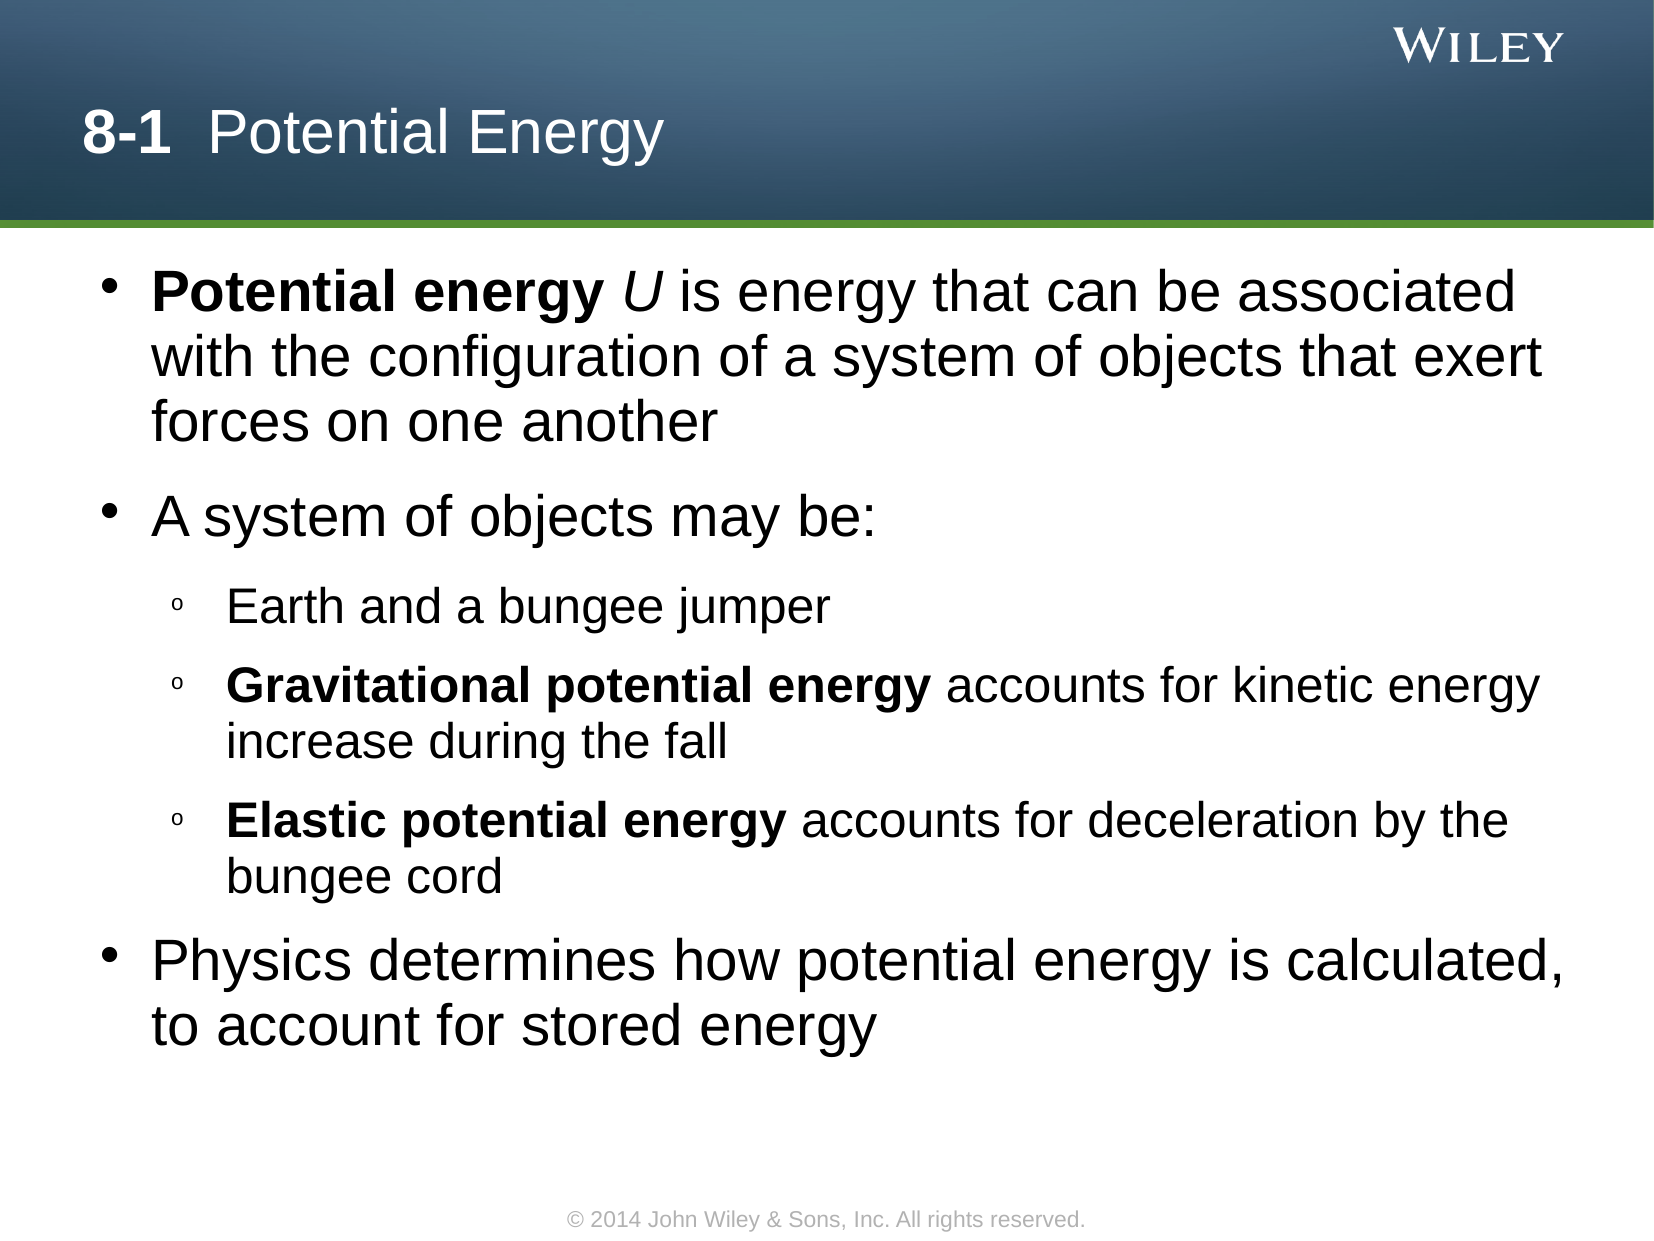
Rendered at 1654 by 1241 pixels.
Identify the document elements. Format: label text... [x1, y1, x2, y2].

picture [0, 0, 1654, 228]
text_box 8-1 Potential Energy [82, 49, 1571, 211]
footer © 2014 John Wiley & Sons, Inc. All rights reserved. [433, 1174, 1221, 1241]
text_box Potential energy U is energy that can be associated with the configuration of a system of objects that exert forces on one another A system of objects may be: Earth and a bungee jumper Gravitational potential energy accounts for kinetic energy increase during the fall Elastic potential energy accounts for deceleration by the bungee cord Physics determines how potential energy is calculated, to account for stored energy [82, 254, 1571, 1109]
